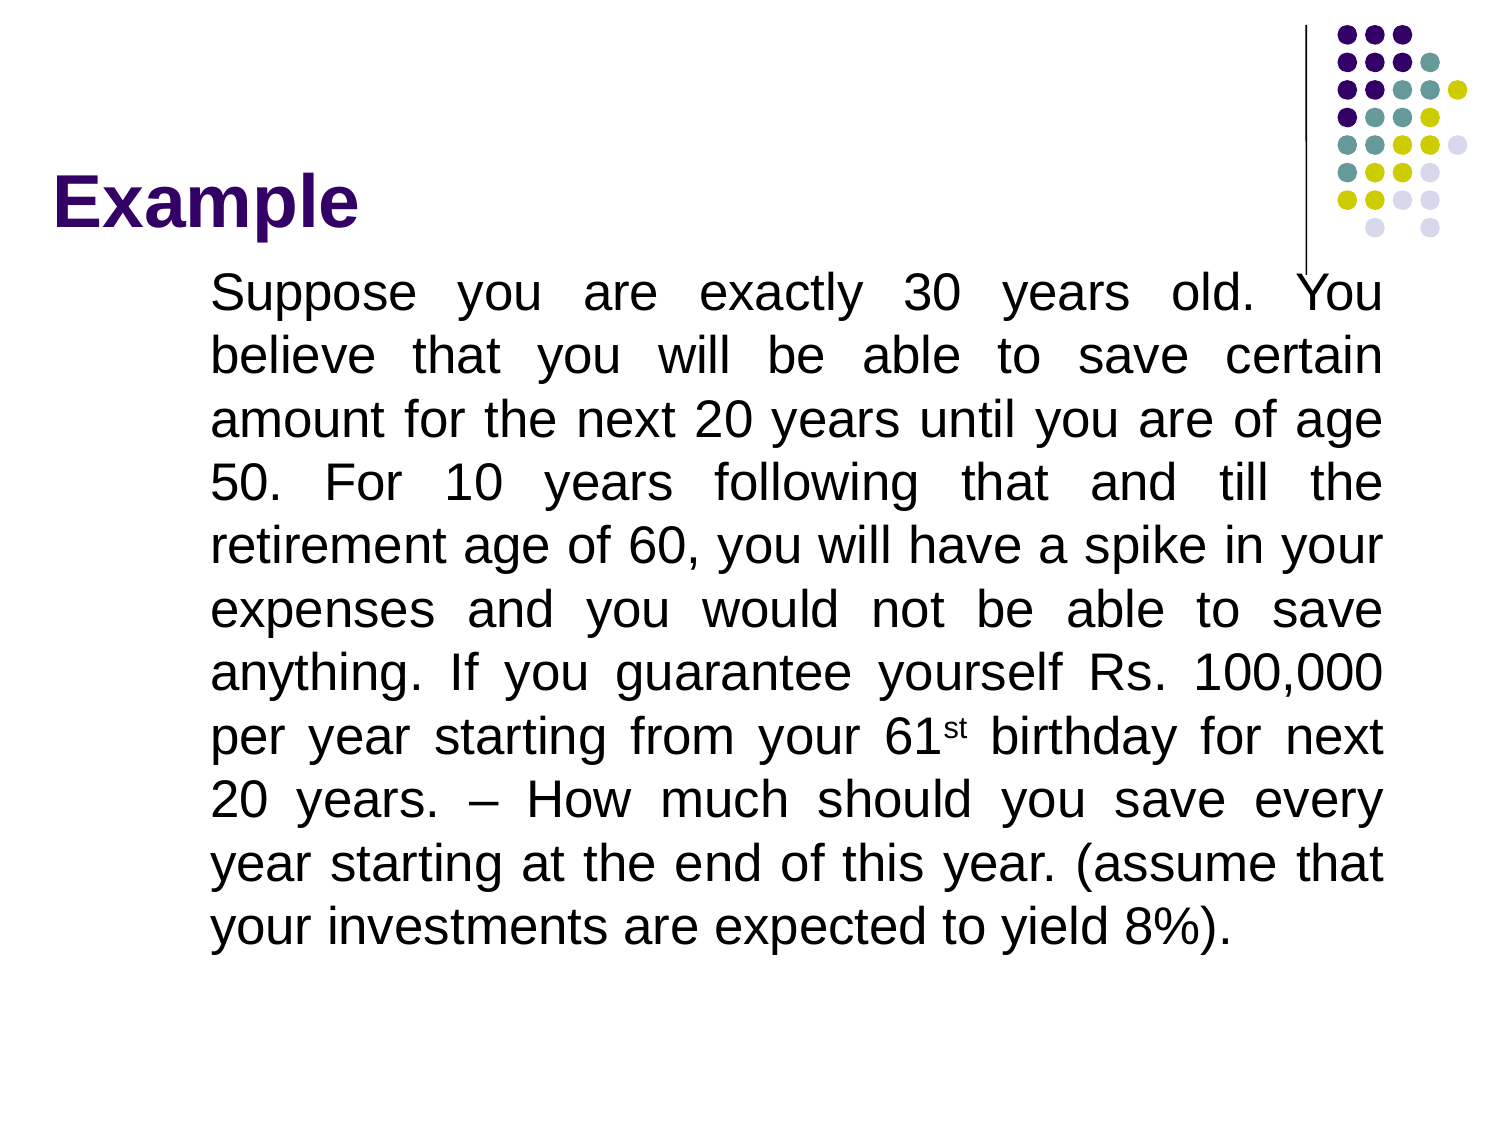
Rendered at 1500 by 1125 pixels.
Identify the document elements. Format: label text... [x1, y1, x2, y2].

list Suppose you are exactly 30 years old. You believe that you will be able to save certain amount for the next 20 years until you are of age 50. For 10 years following that and till the retirement age of 60, you will have a spike in your expenses and you would not be able to save anything. If you guarantee yourself Rs. 100,000 per year starting from your 61st birthday for next 20 years. – How much should you save every year starting at the end of this year. (assume that your investments are expected to yield 8%). [187, 249, 1400, 974]
title Example [37, 37, 1300, 250]
